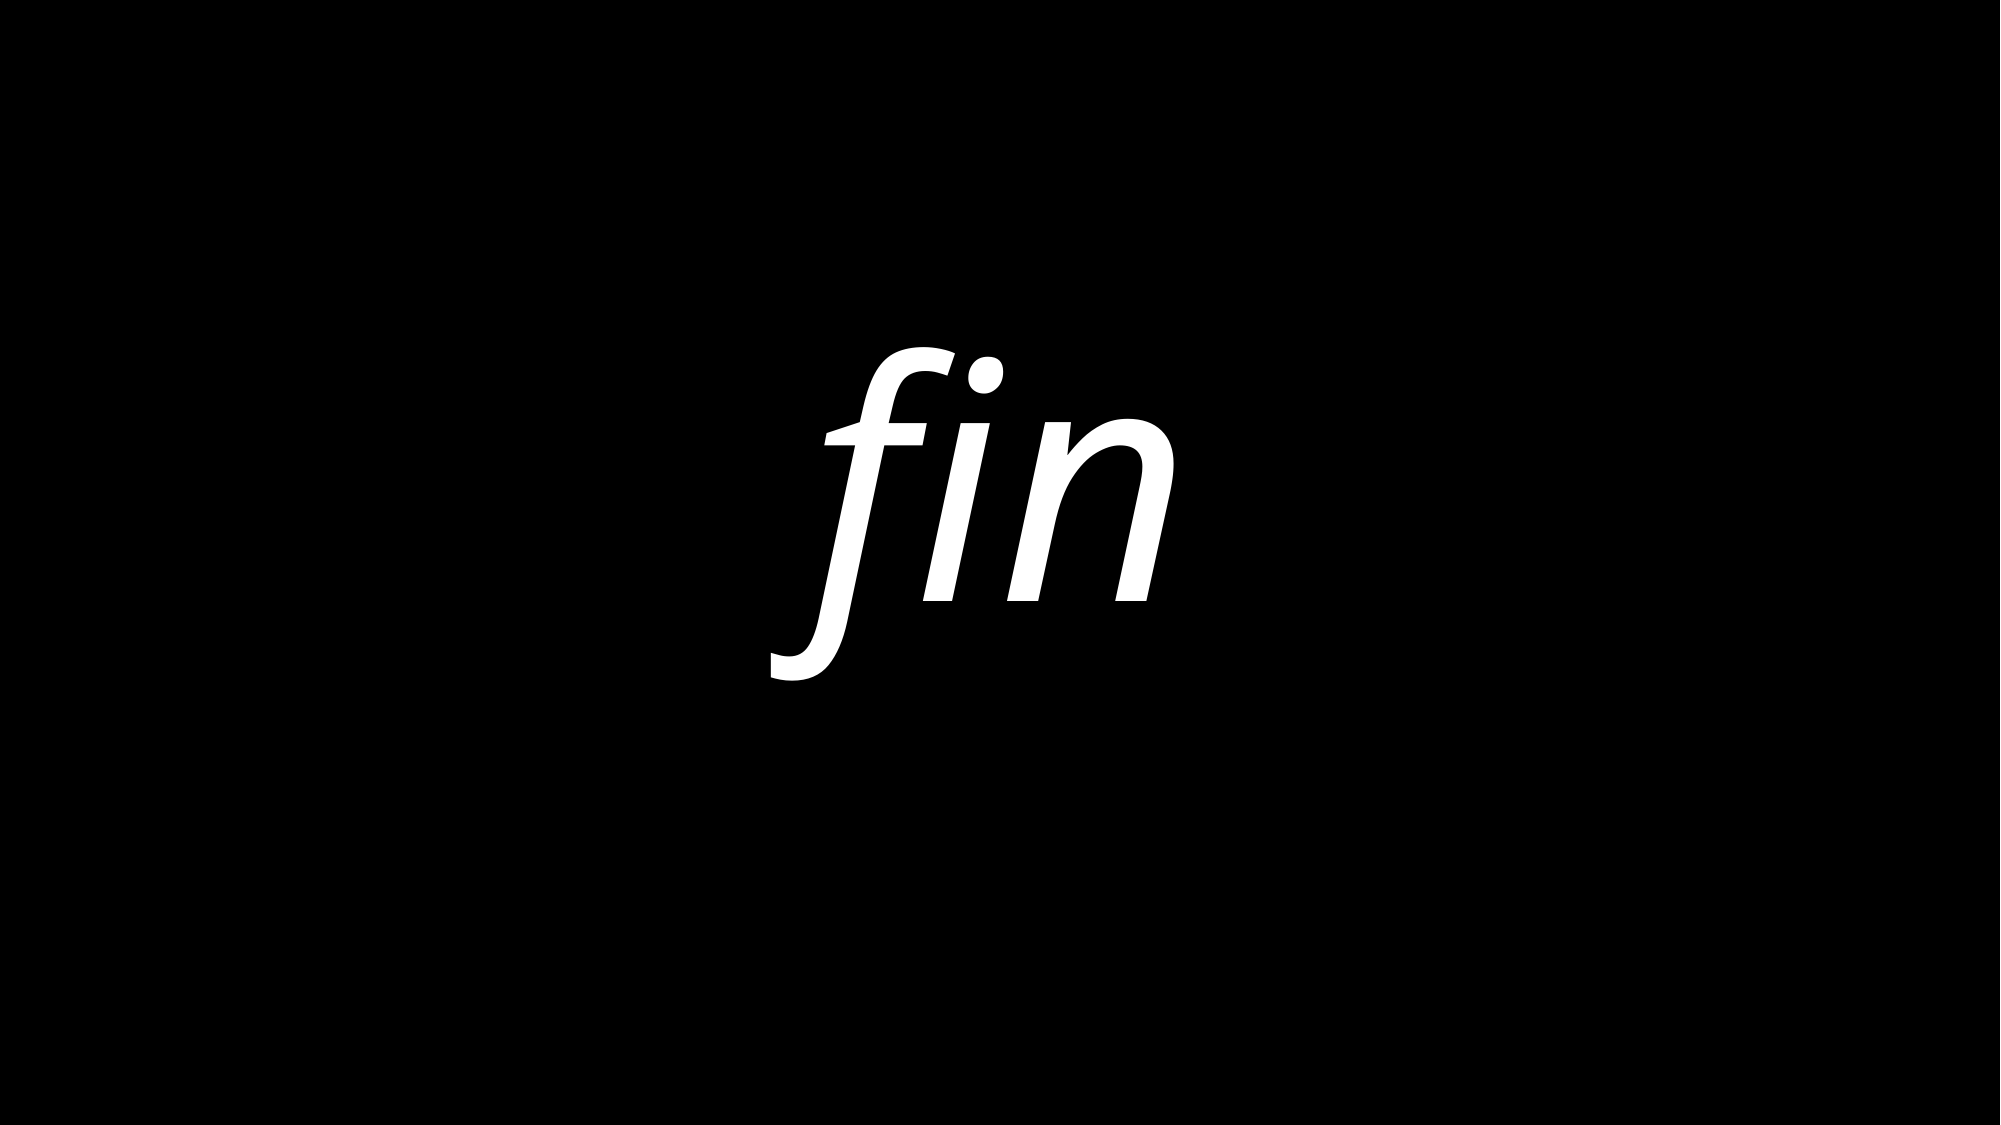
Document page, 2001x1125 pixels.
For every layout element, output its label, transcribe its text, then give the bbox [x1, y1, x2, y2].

title fin [696, 305, 1304, 682]
